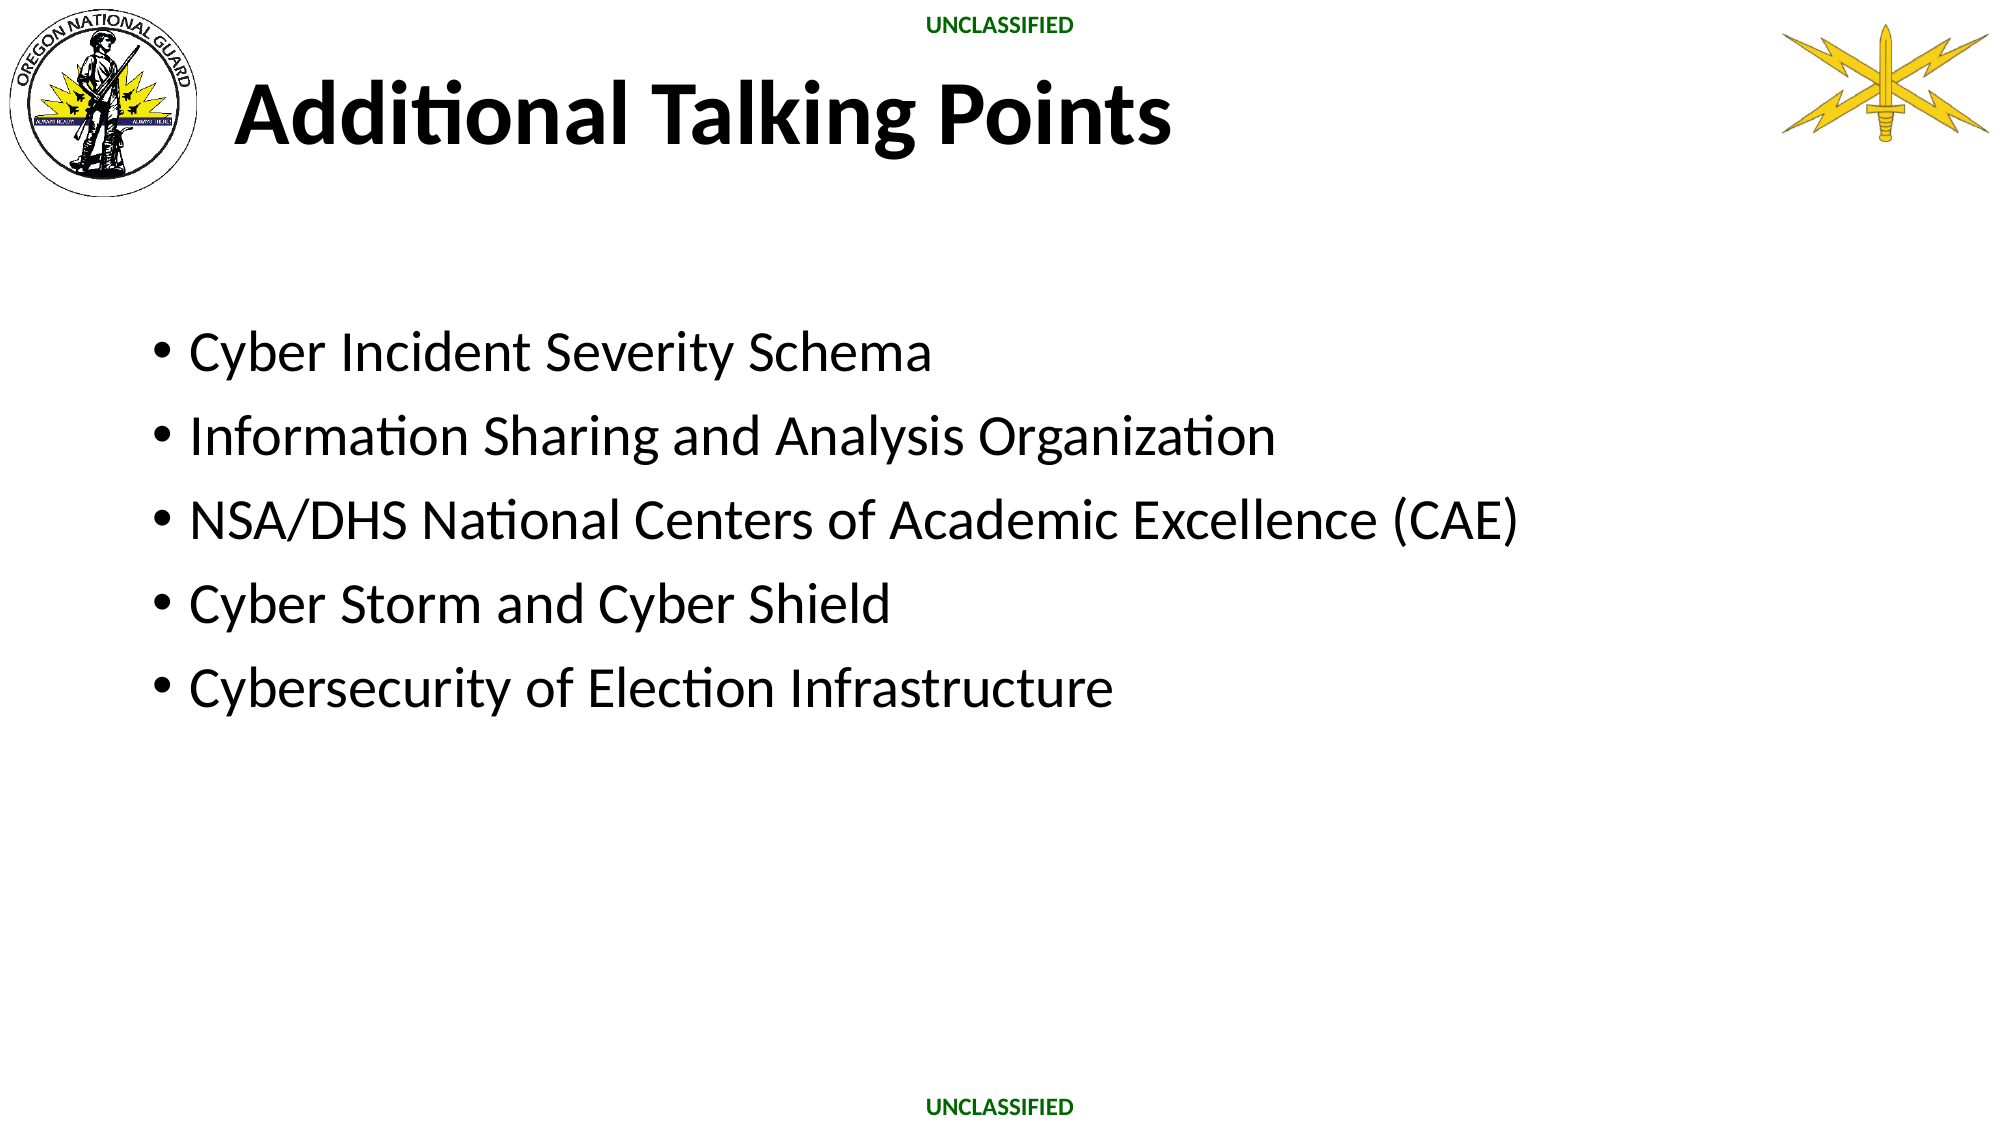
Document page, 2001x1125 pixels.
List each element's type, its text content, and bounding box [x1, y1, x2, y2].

title Additional Talking Points [219, 38, 1781, 192]
picture [1782, 24, 1989, 142]
list Cyber Incident Severity Schema Information Sharing and Analysis Organization NSA/DHS National Centers of Academic Excellence (CAE) Cyber Storm and Cyber Shield Cybersecurity of Election Infrastructure [137, 223, 1863, 1014]
picture [9, 9, 197, 197]
